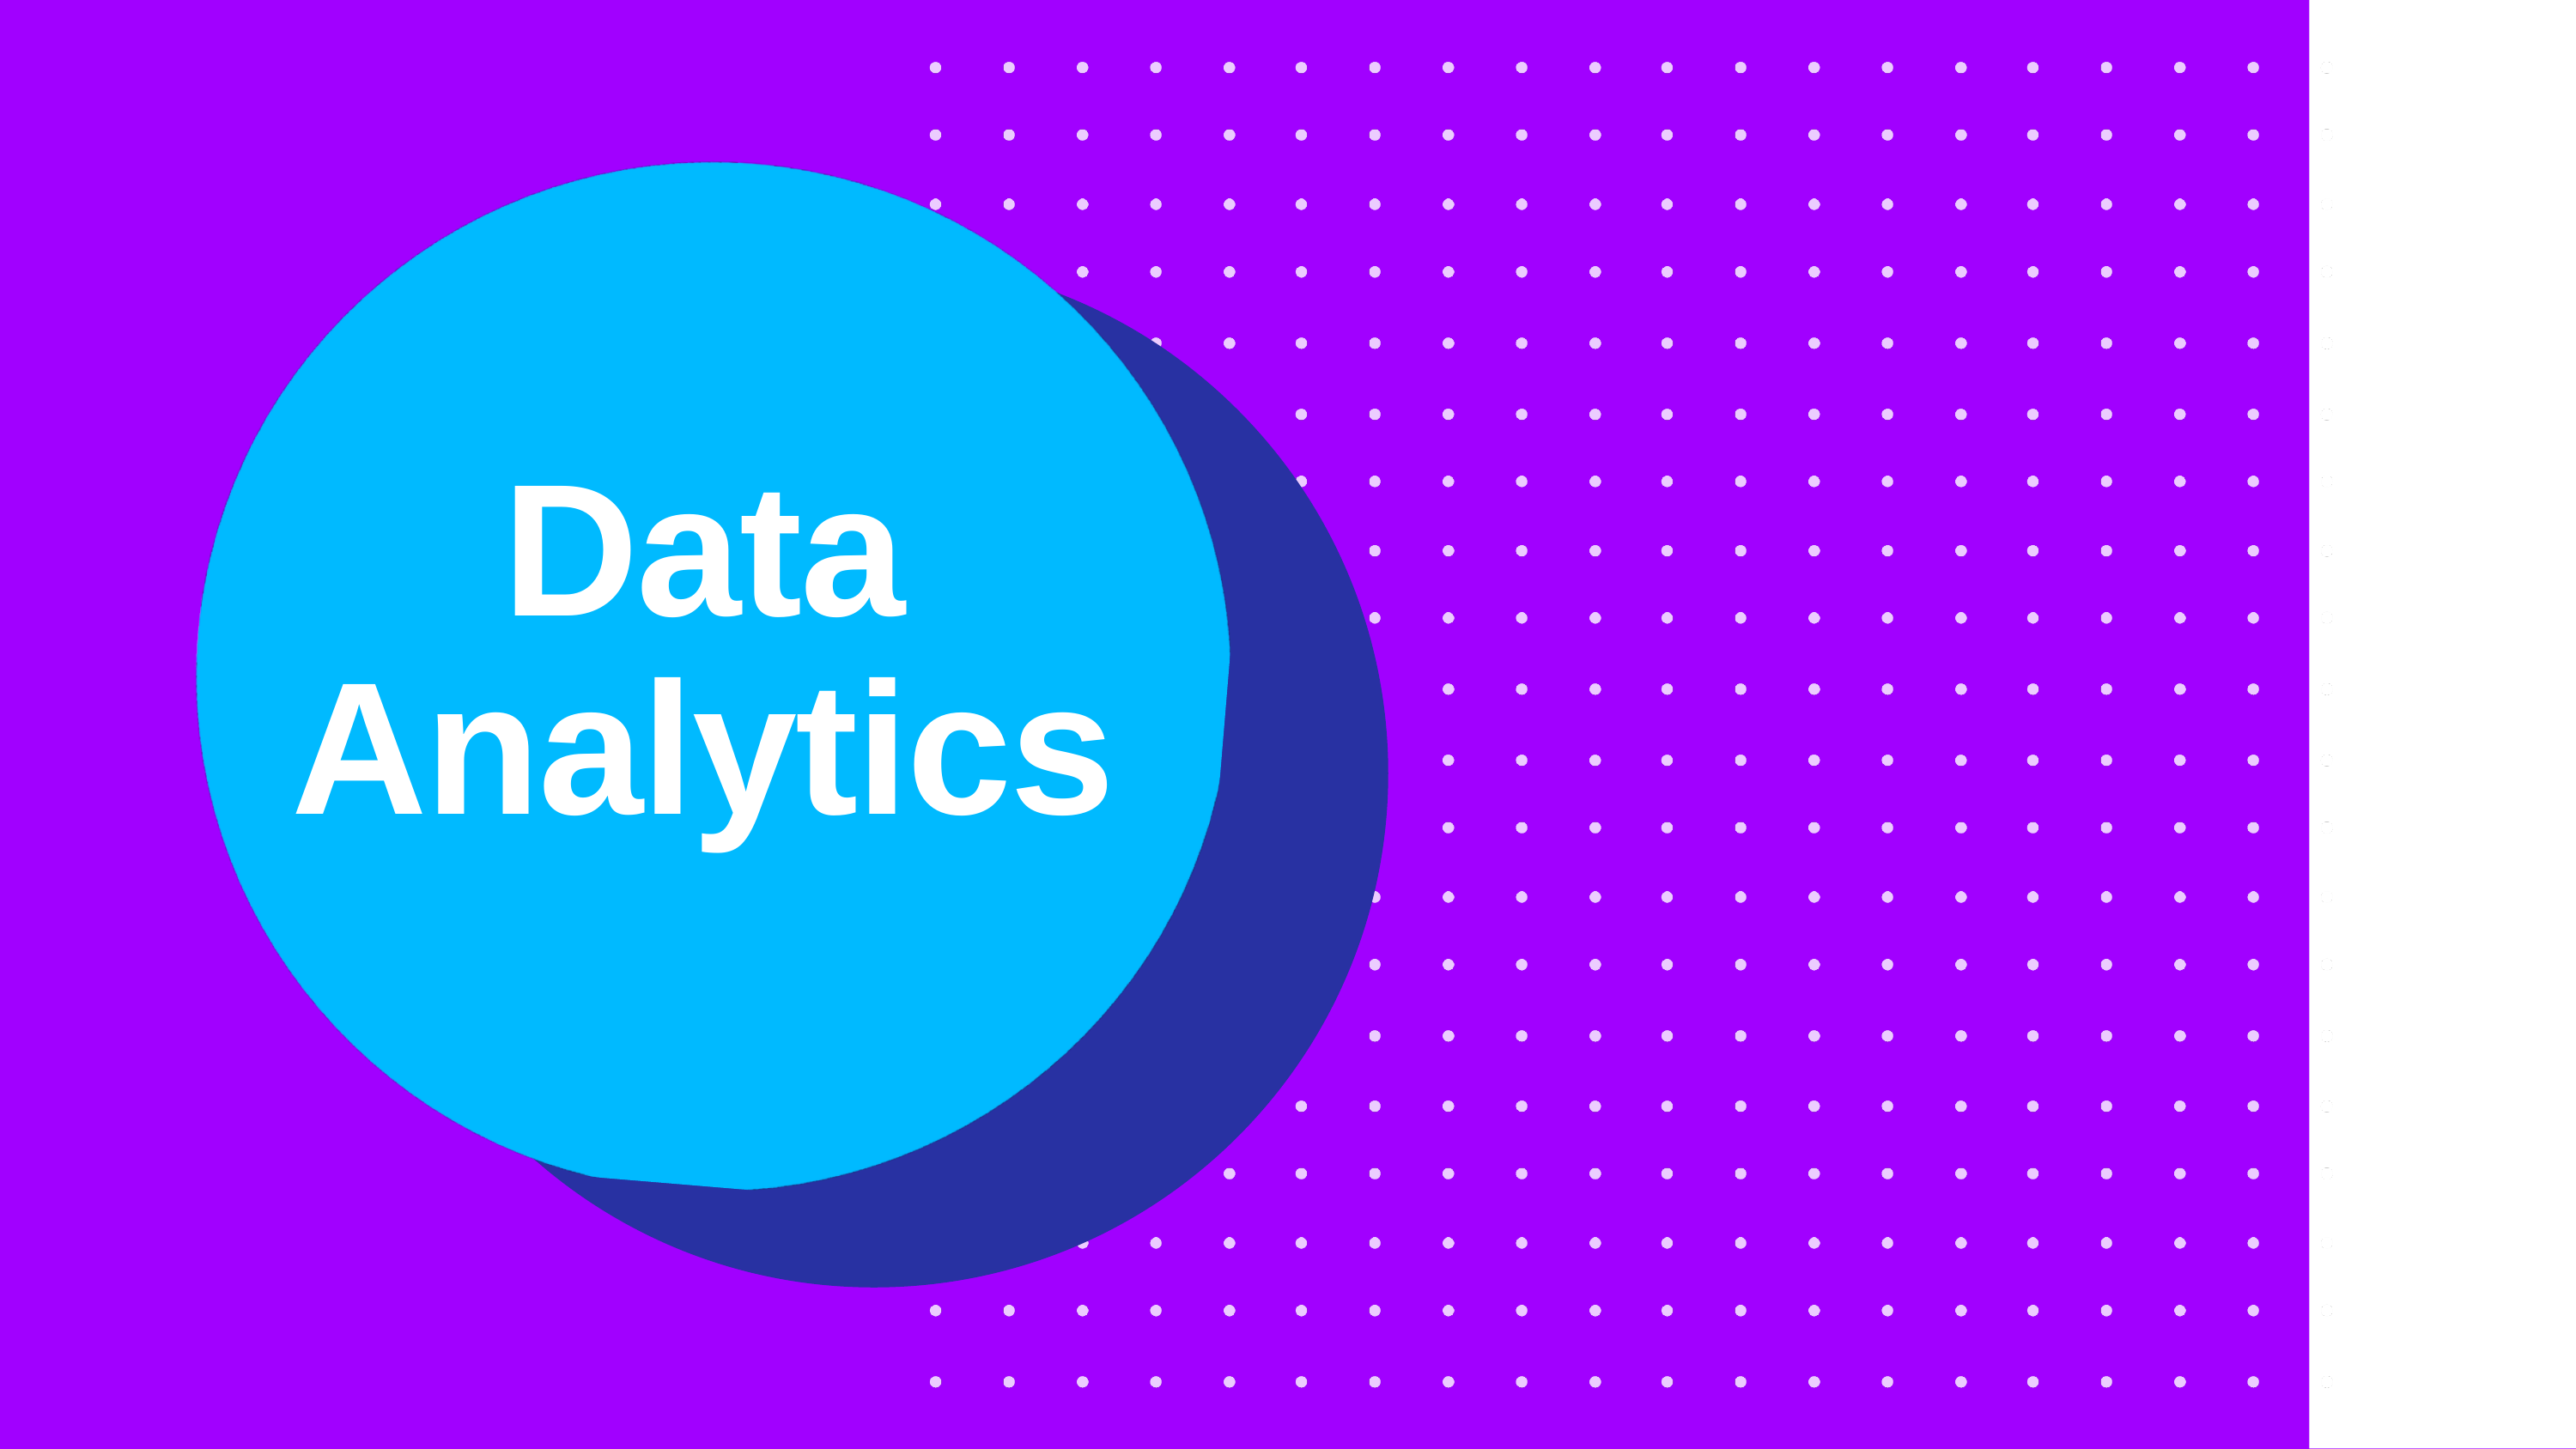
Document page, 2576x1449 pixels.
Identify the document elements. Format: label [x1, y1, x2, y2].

text_box [155, 115, 1388, 1288]
text_box [2309, 0, 2576, 1449]
text_box [921, 57, 2337, 1392]
